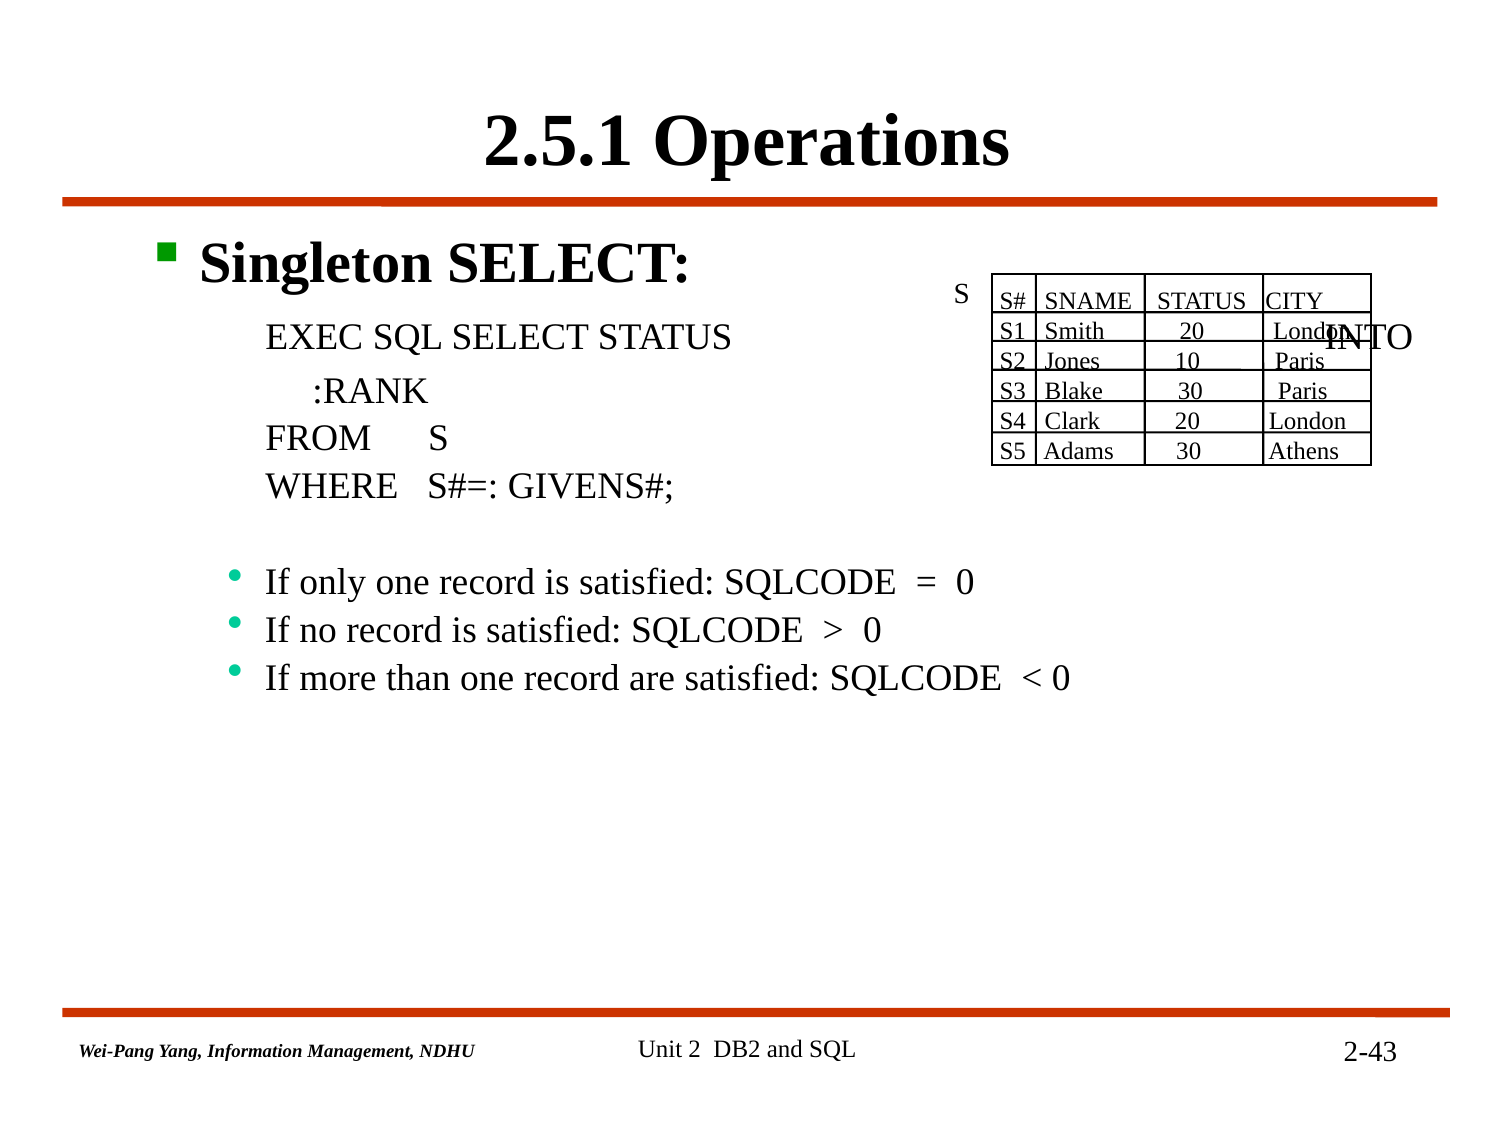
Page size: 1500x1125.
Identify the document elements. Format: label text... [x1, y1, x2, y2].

footer Unit 2 DB2 and SQL [512, 1025, 988, 1100]
title 2.5.1 Operations [128, 66, 1367, 204]
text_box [938, 266, 1372, 503]
list Singleton SELECT: EXEC SQL SELECT STATUS INTO :RANK FROM S WHERE S#=: GIVENS#; If only one record is satisfied: SQLCODE = 0 If no record is satisfied: SQLCODE > 0 If more than one record are satisfied: SQLCODE < 0 [62, 224, 1438, 988]
